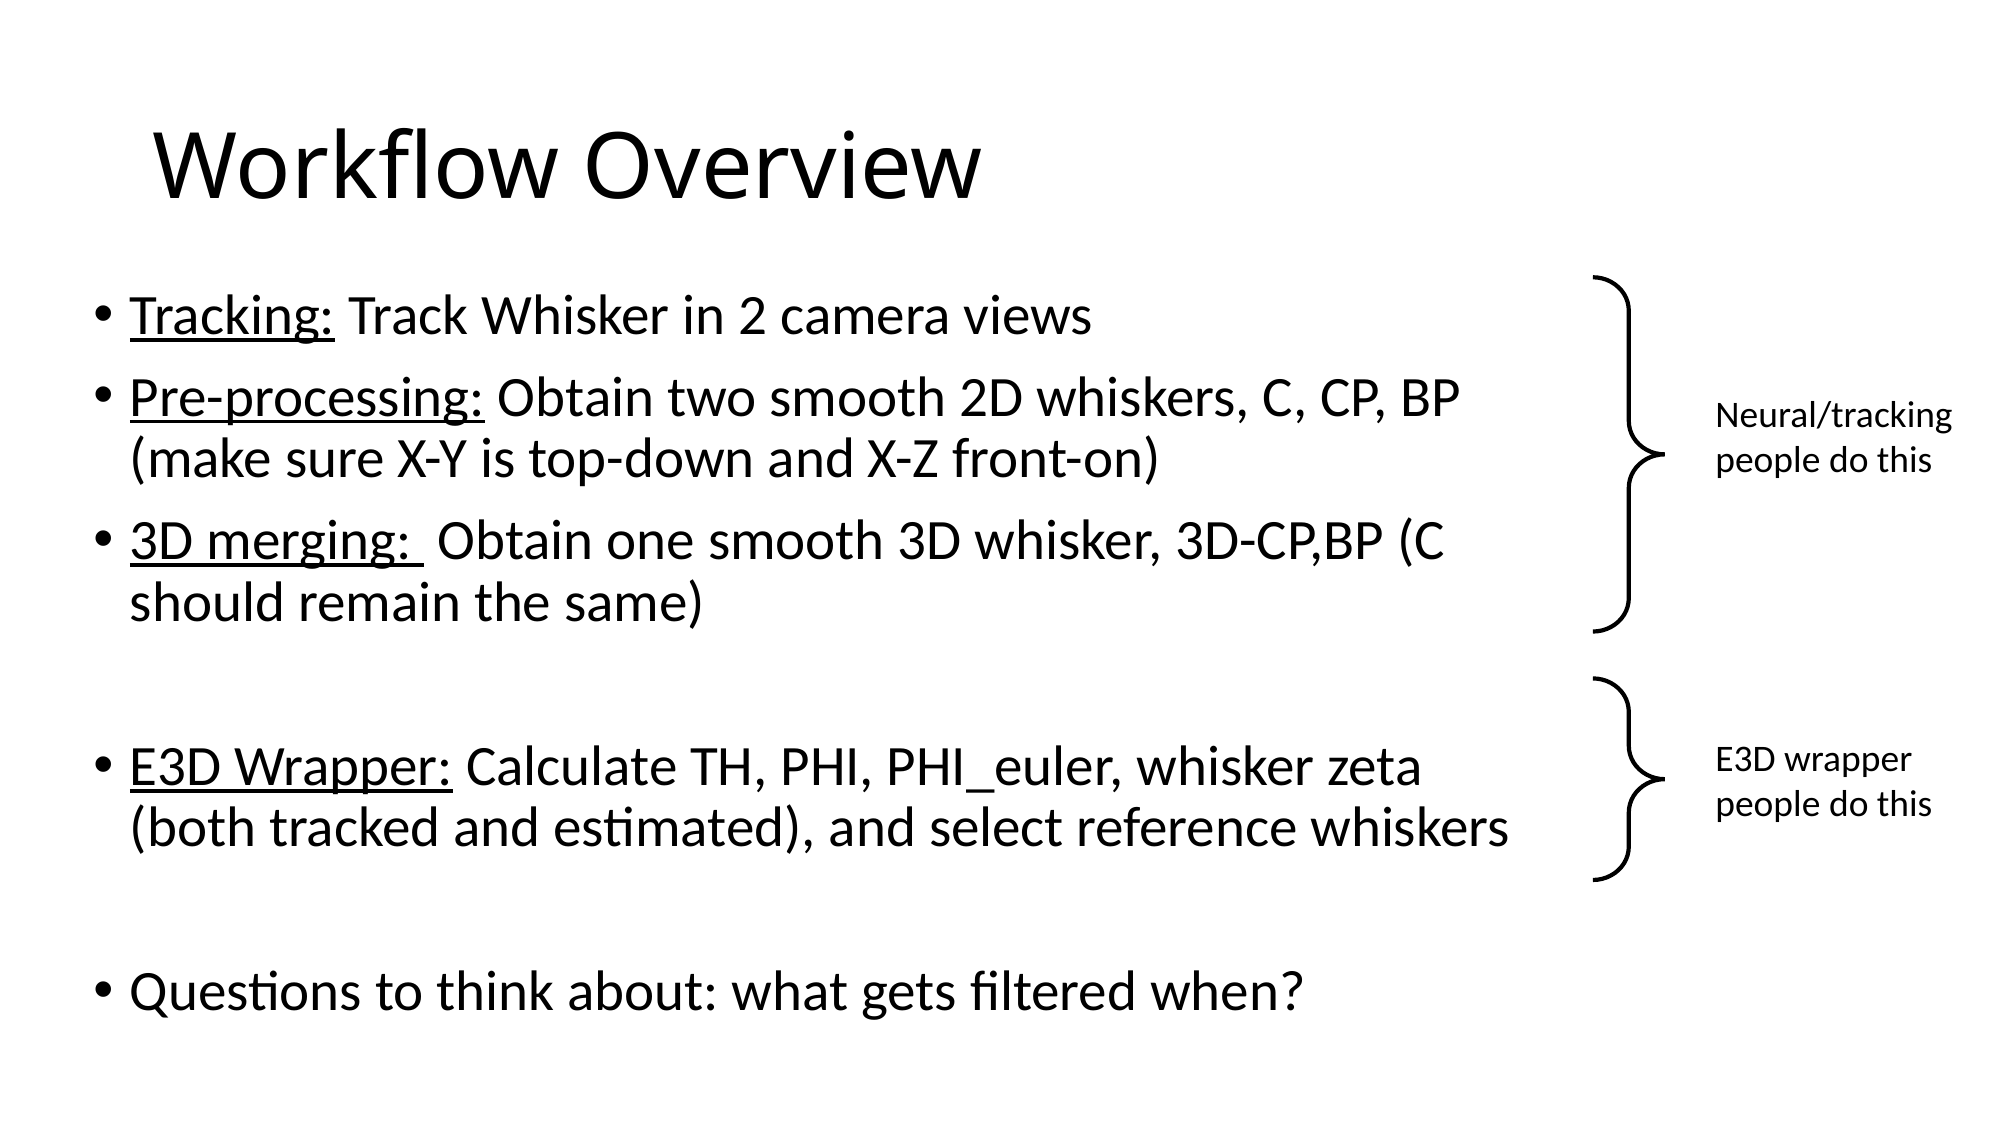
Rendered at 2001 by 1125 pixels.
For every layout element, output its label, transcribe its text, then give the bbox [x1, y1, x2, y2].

text_box Neural/tracking people do this [1700, 382, 1970, 488]
list Tracking: Track Whisker in 2 camera views Pre-processing: Obtain two smooth 2D whiskers, C, CP, BP (make sure X-Y is top-down and X-Z front-on) 3D merging: Obtain one smooth 3D whisker, 3D-CP,BP (C should remain the same) E3D Wrapper: Calculate TH, PHI, PHI_euler, whisker zeta (both tracked and estimated), and select reference whiskers Questions to think about: what gets filtered when? [78, 277, 1557, 1080]
title Workflow Overview [137, 59, 1863, 278]
text_box [1592, 677, 1665, 881]
text_box [1592, 276, 1665, 633]
text_box E3D wrapper people do this [1700, 726, 1970, 831]
